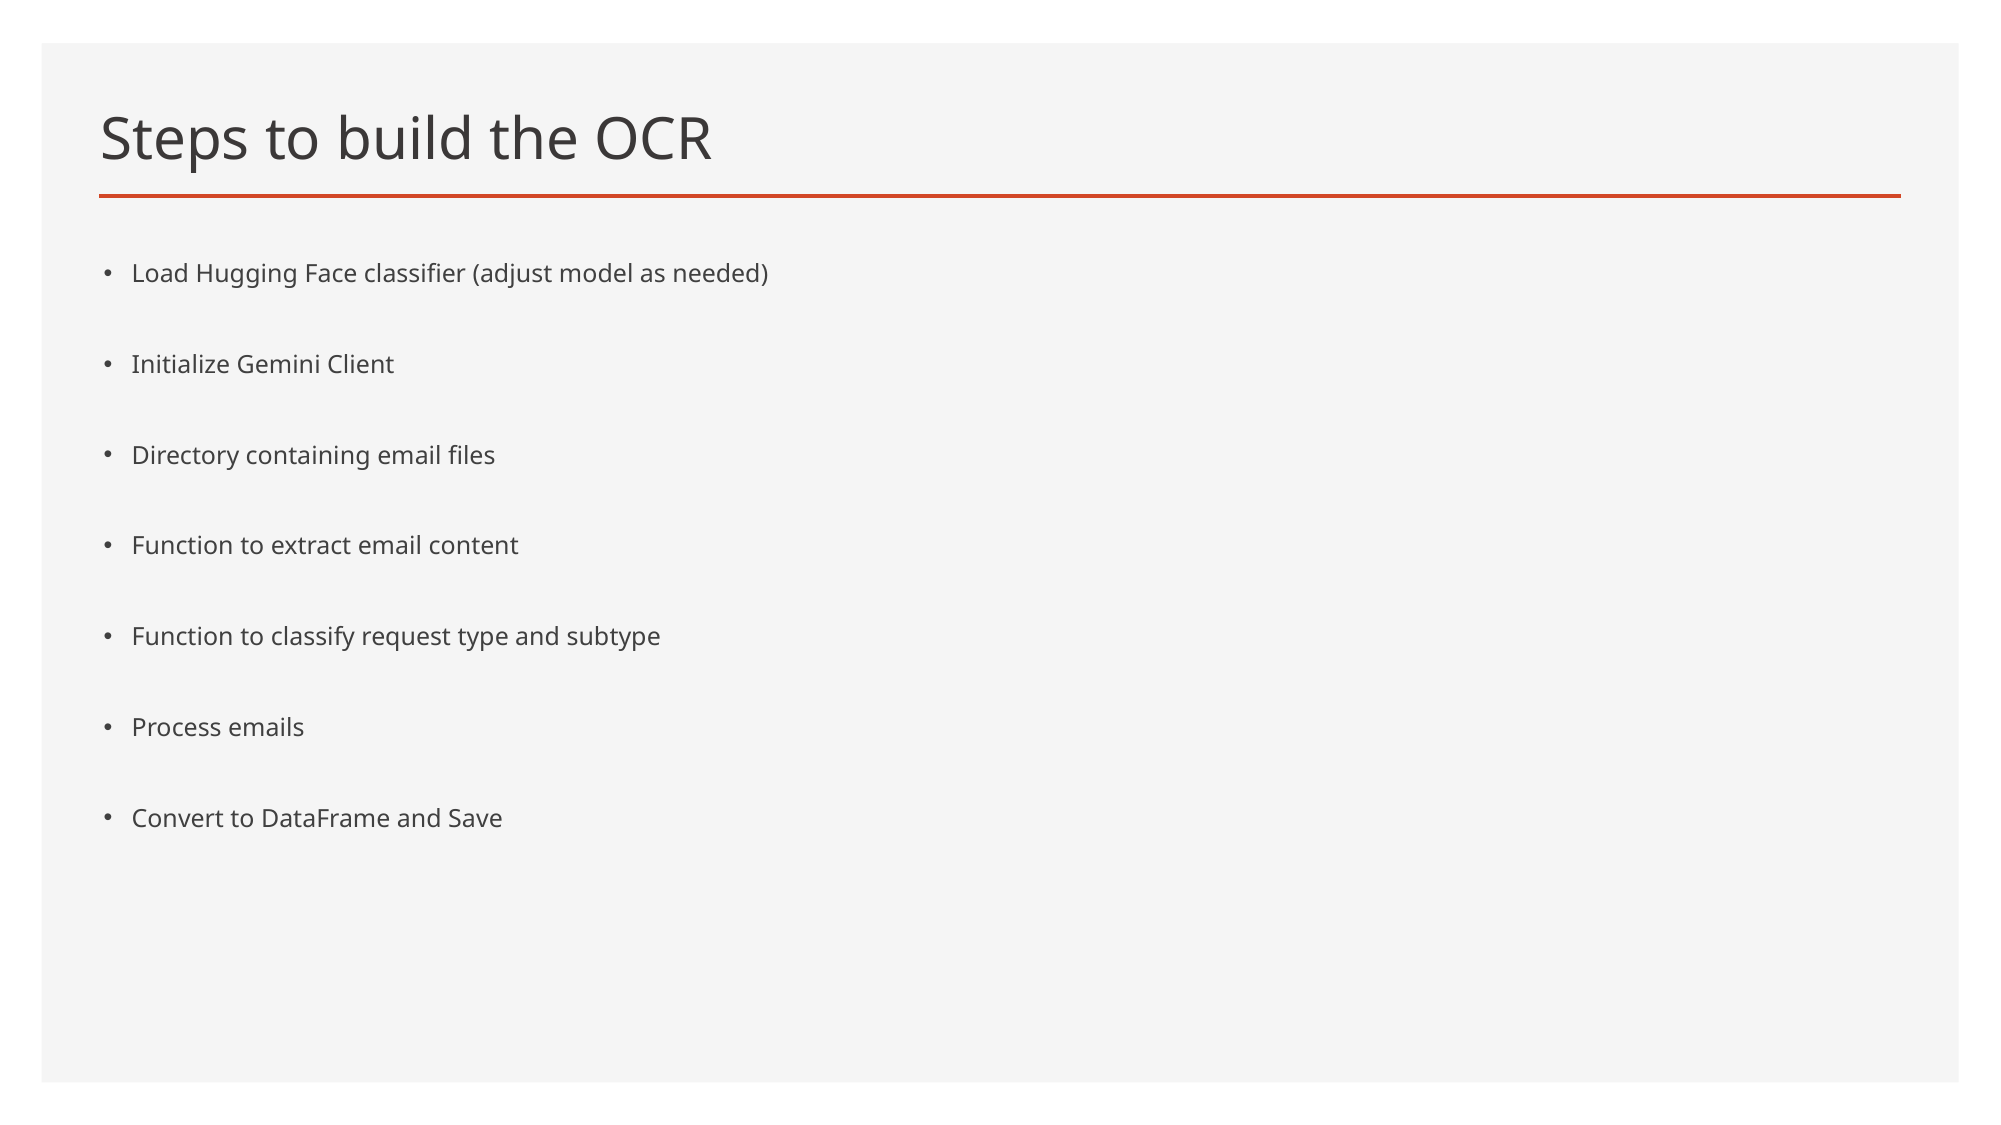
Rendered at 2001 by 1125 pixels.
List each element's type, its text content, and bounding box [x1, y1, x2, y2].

list Load Hugging Face classifier (adjust model as needed) Initialize Gemini Client Directory containing email files Function to extract email content Function to classify request type and subtype Process emails Convert to DataFrame and Save [88, 235, 1834, 888]
title Steps to build the OCR [85, 73, 1214, 179]
